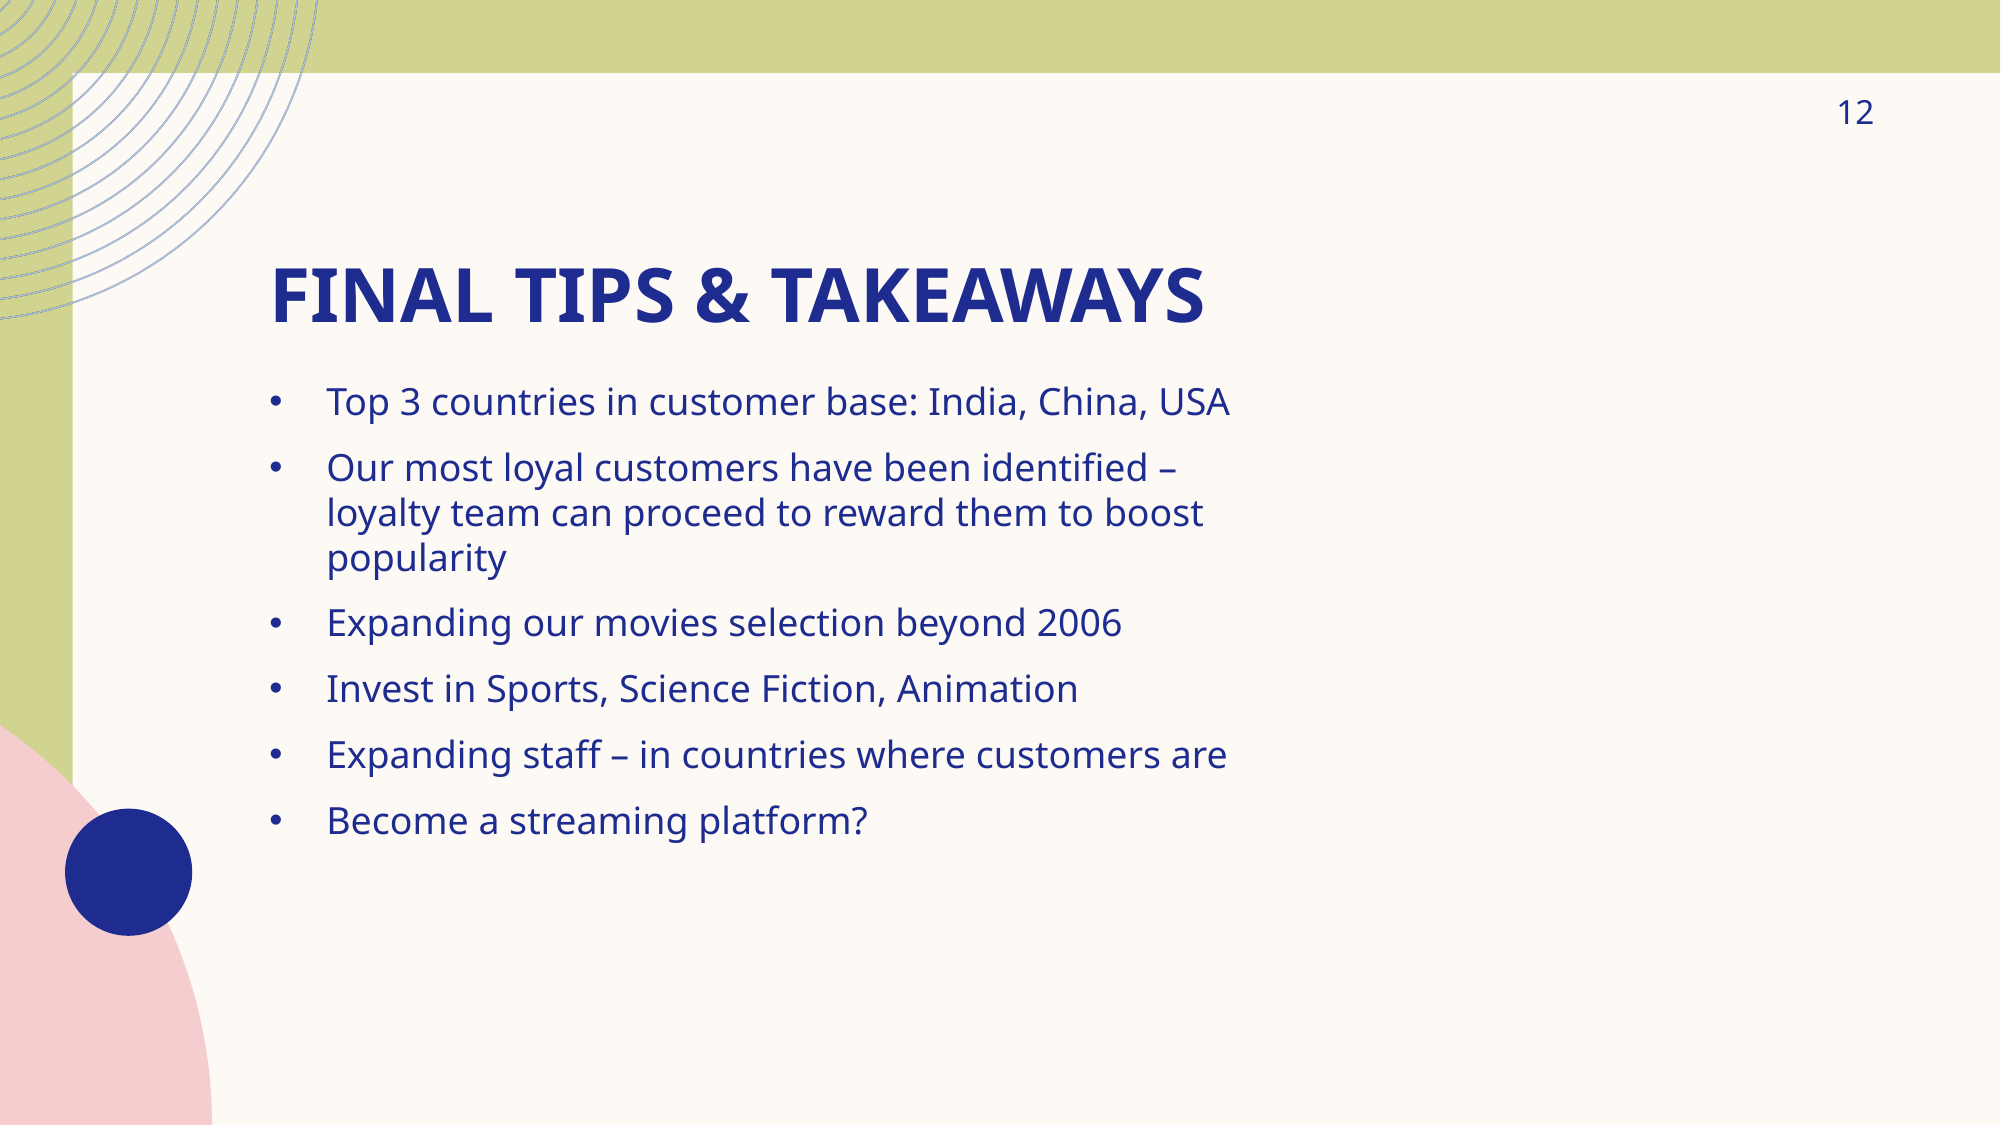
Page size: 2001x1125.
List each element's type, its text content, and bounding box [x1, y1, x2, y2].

list Top 3 countries in customer base: India, China, USA Our most loyal customers have been identified – loyalty team can proceed to reward them to boost popularity Expanding our movies selection beyond 2006 Invest in Sports, Science Fiction, Animation Expanding staff – in countries where customers are Become a streaming platform? [254, 377, 1305, 1028]
slide_number 12 [1712, 75, 1875, 153]
title Final tips & takeaways [254, 173, 1875, 338]
picture [0, 0, 2001, 785]
